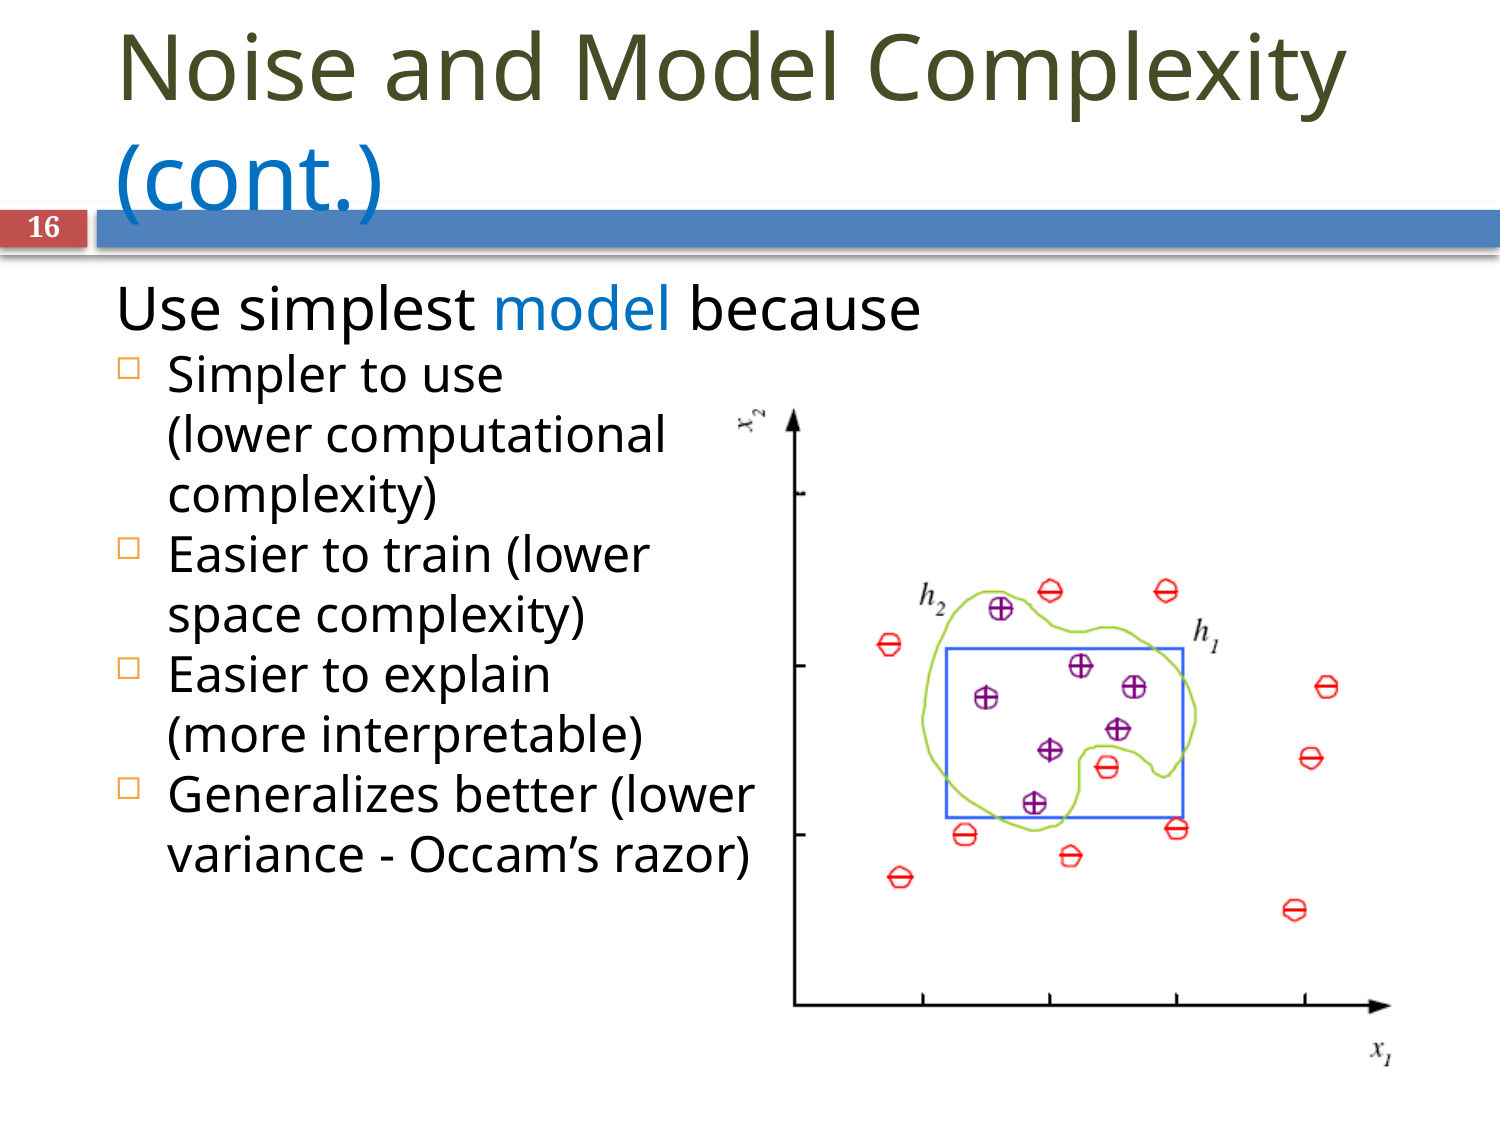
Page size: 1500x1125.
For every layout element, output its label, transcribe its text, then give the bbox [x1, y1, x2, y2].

picture [690, 361, 1465, 1087]
text_box Use simplest model because Simpler to use (lower computational complexity) Easier to train (lower space complexity) Easier to explain (more interpretable) Generalizes better (lower variance - Occam’s razor) [100, 262, 1438, 1000]
text_box Noise and Model Complexity (cont.) [100, 37, 1438, 200]
text_box <number> [0, 208, 88, 249]
